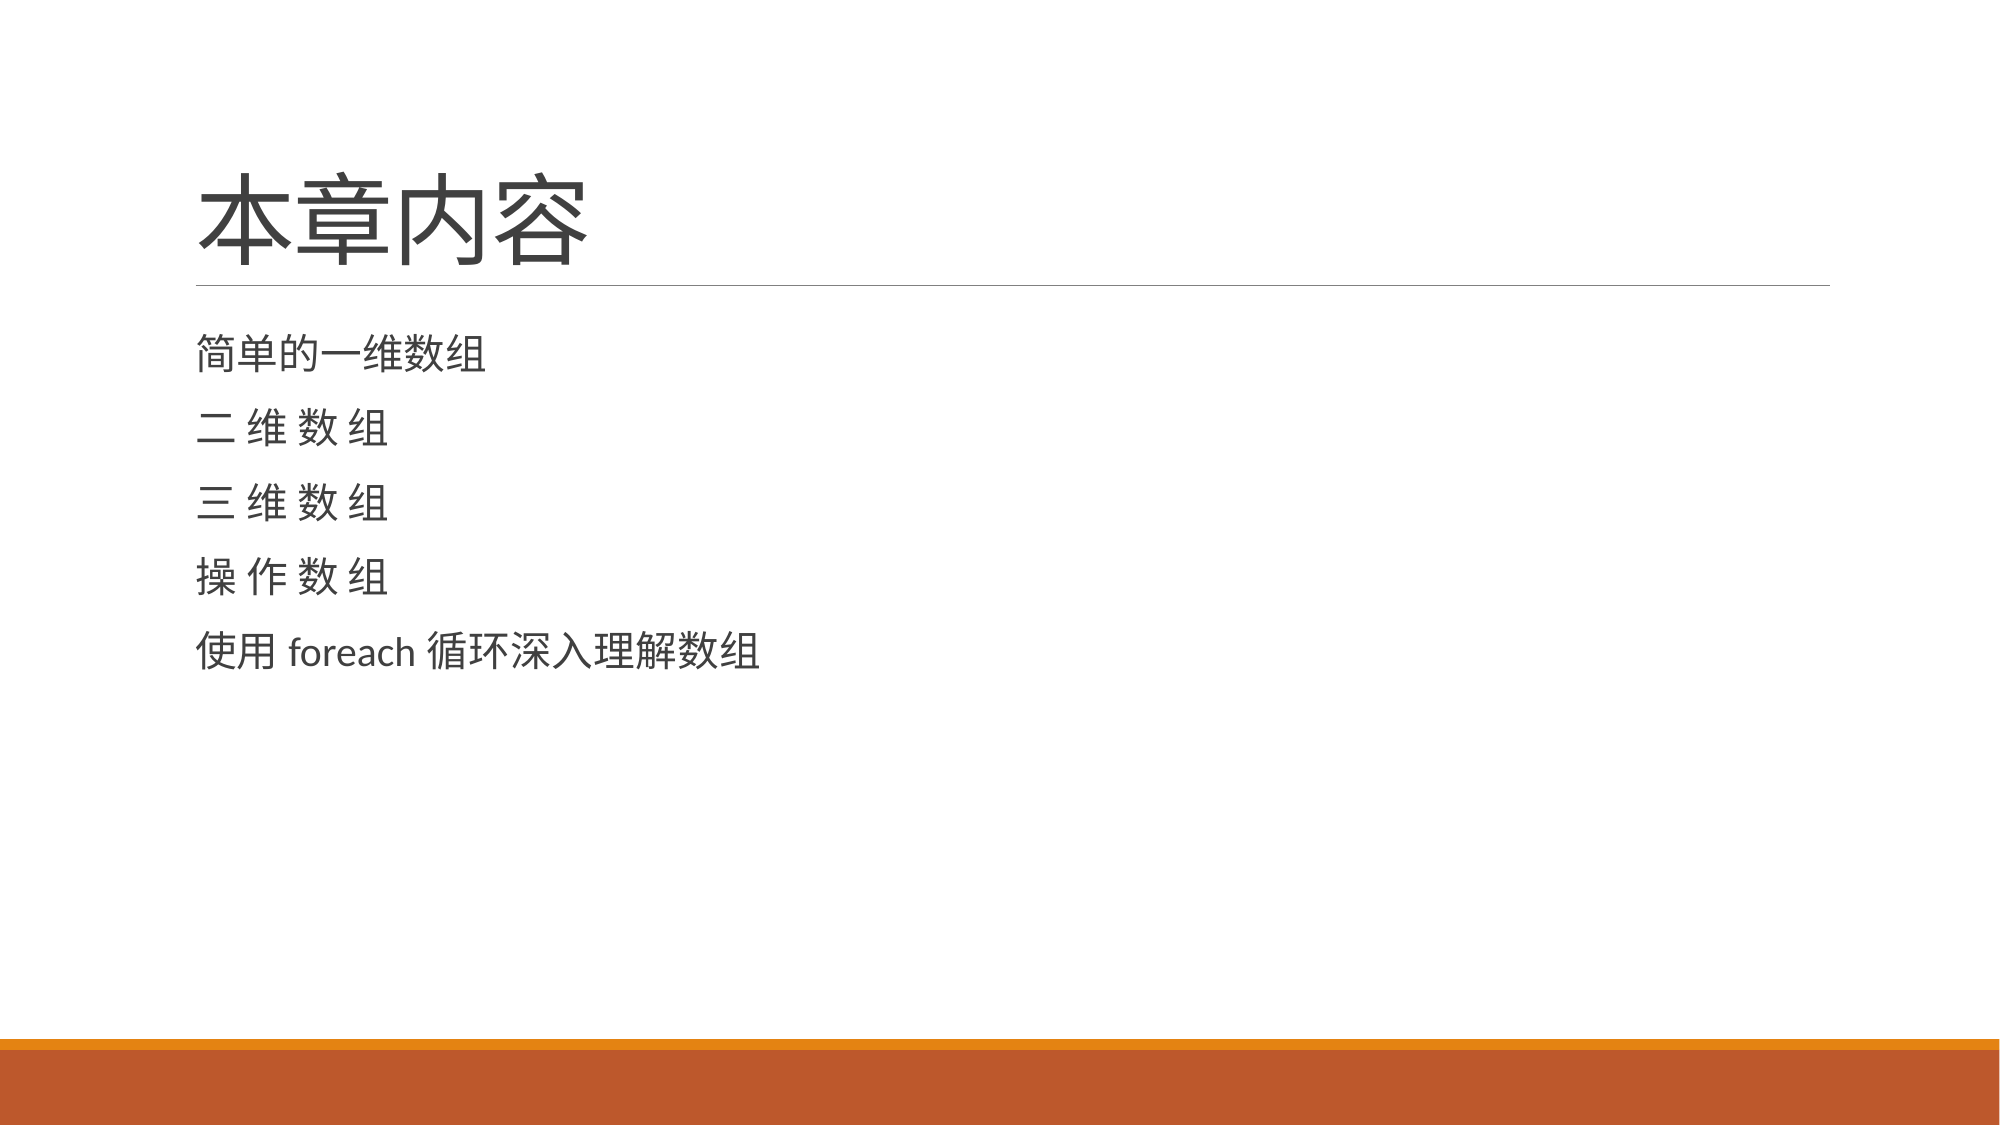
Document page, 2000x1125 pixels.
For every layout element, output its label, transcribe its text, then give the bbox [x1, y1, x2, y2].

list 简单的一维数组 二 维 数 组 三 维 数 组 操 作 数 组 使用foreach循环深入理解数组 [179, 326, 1830, 963]
title 本章内容 [179, 47, 1830, 285]
